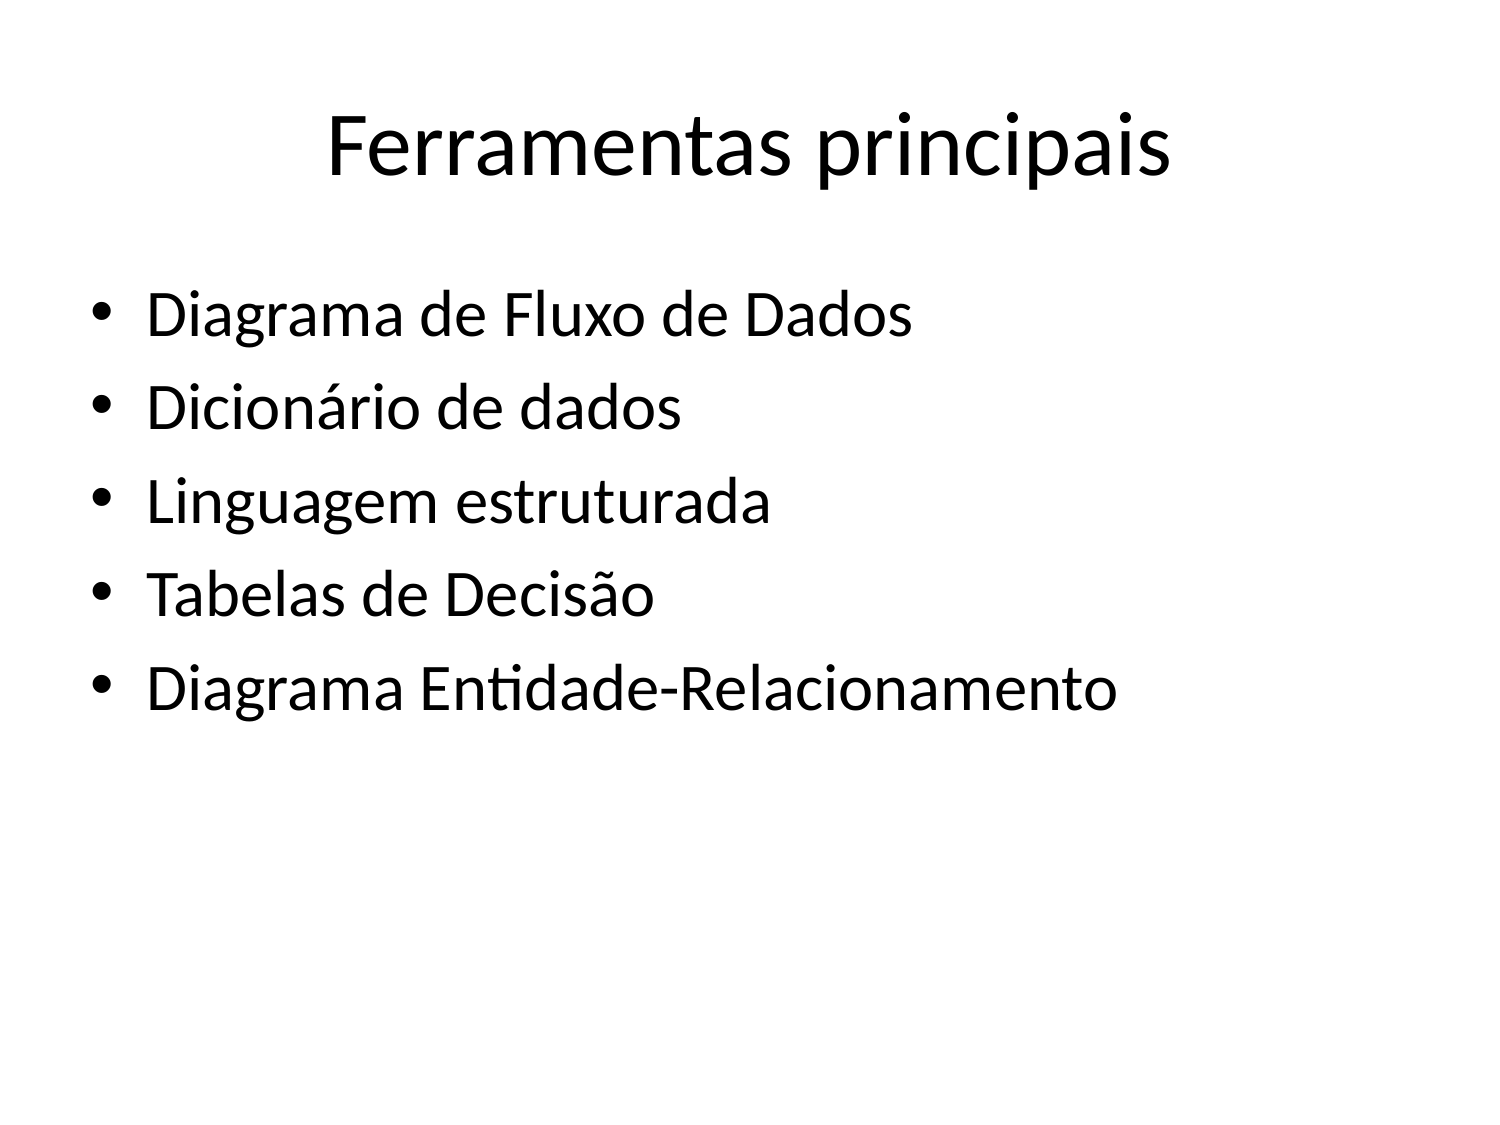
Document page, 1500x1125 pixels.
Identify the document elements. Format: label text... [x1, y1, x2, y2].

title Ferramentas principais [75, 45, 1425, 233]
list Diagrama de Fluxo de Dados Dicionário de dados Linguagem estruturada Tabelas de Decisão Diagrama Entidade-Relacionamento [75, 262, 1425, 1005]
